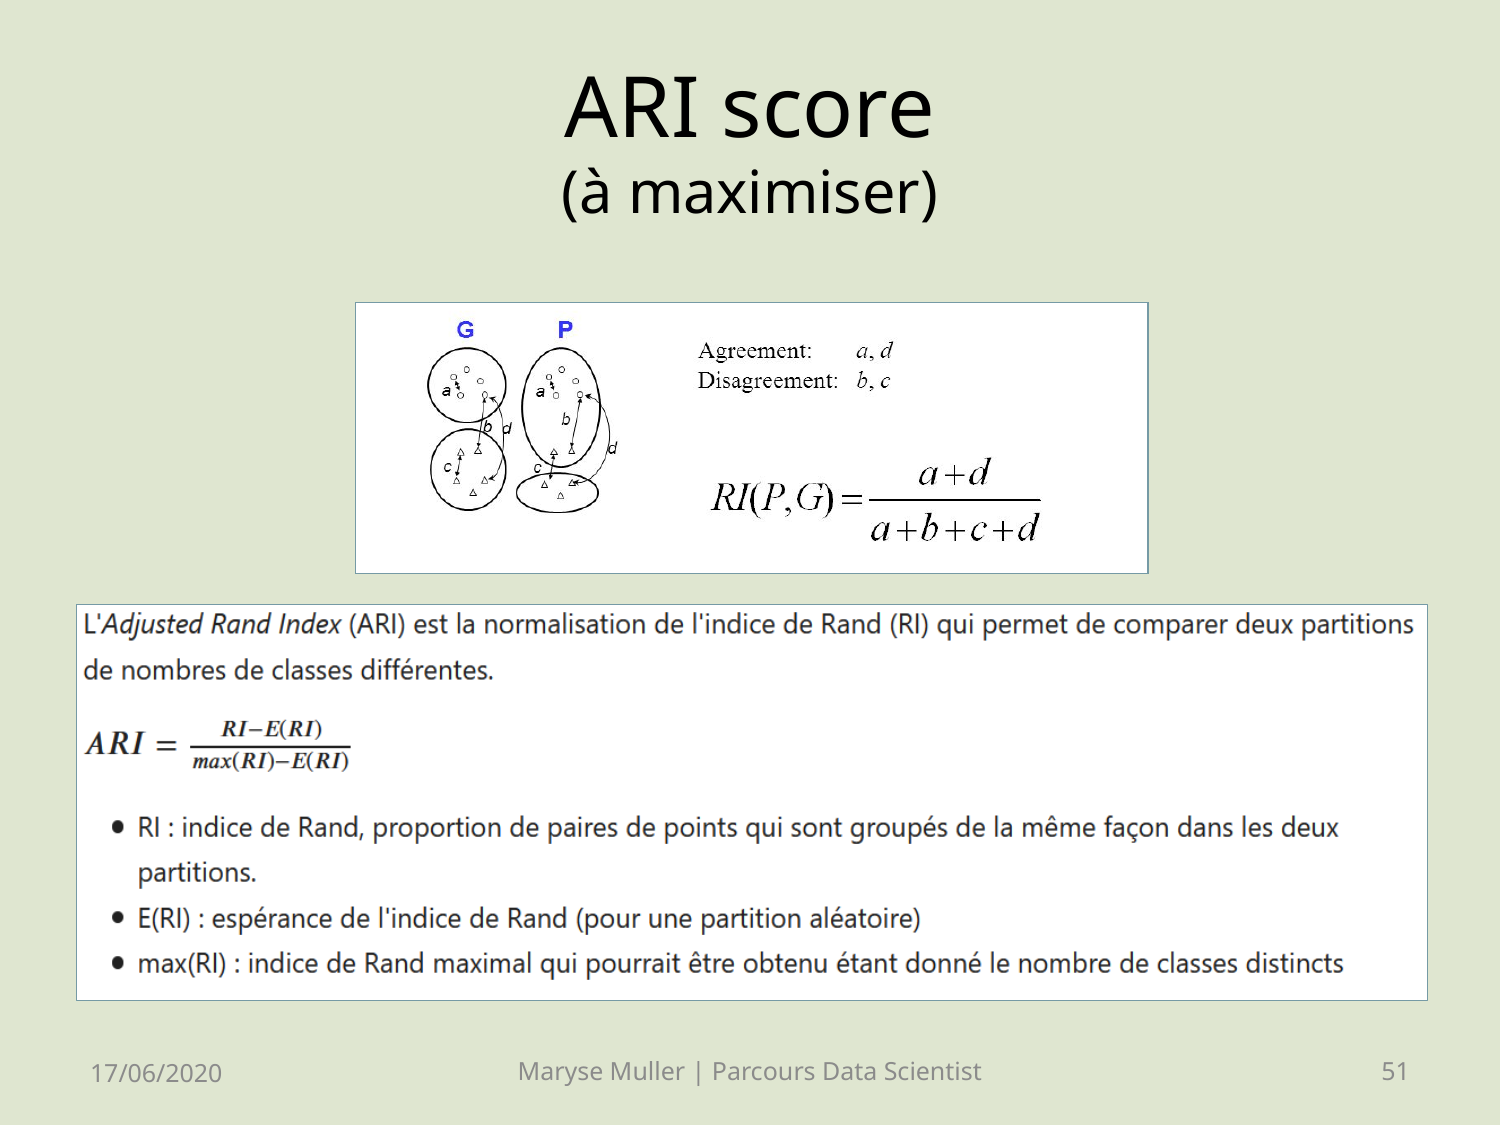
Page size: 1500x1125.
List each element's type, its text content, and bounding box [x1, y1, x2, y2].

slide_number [75, 1042, 425, 1103]
picture [76, 604, 1428, 1000]
footer Maryse Muller | Parcours Data Scientist [472, 1042, 1028, 1103]
title ARI score (à maximiser) [75, 45, 1425, 233]
slide_number 51 [1074, 1042, 1425, 1103]
picture [355, 302, 1148, 574]
